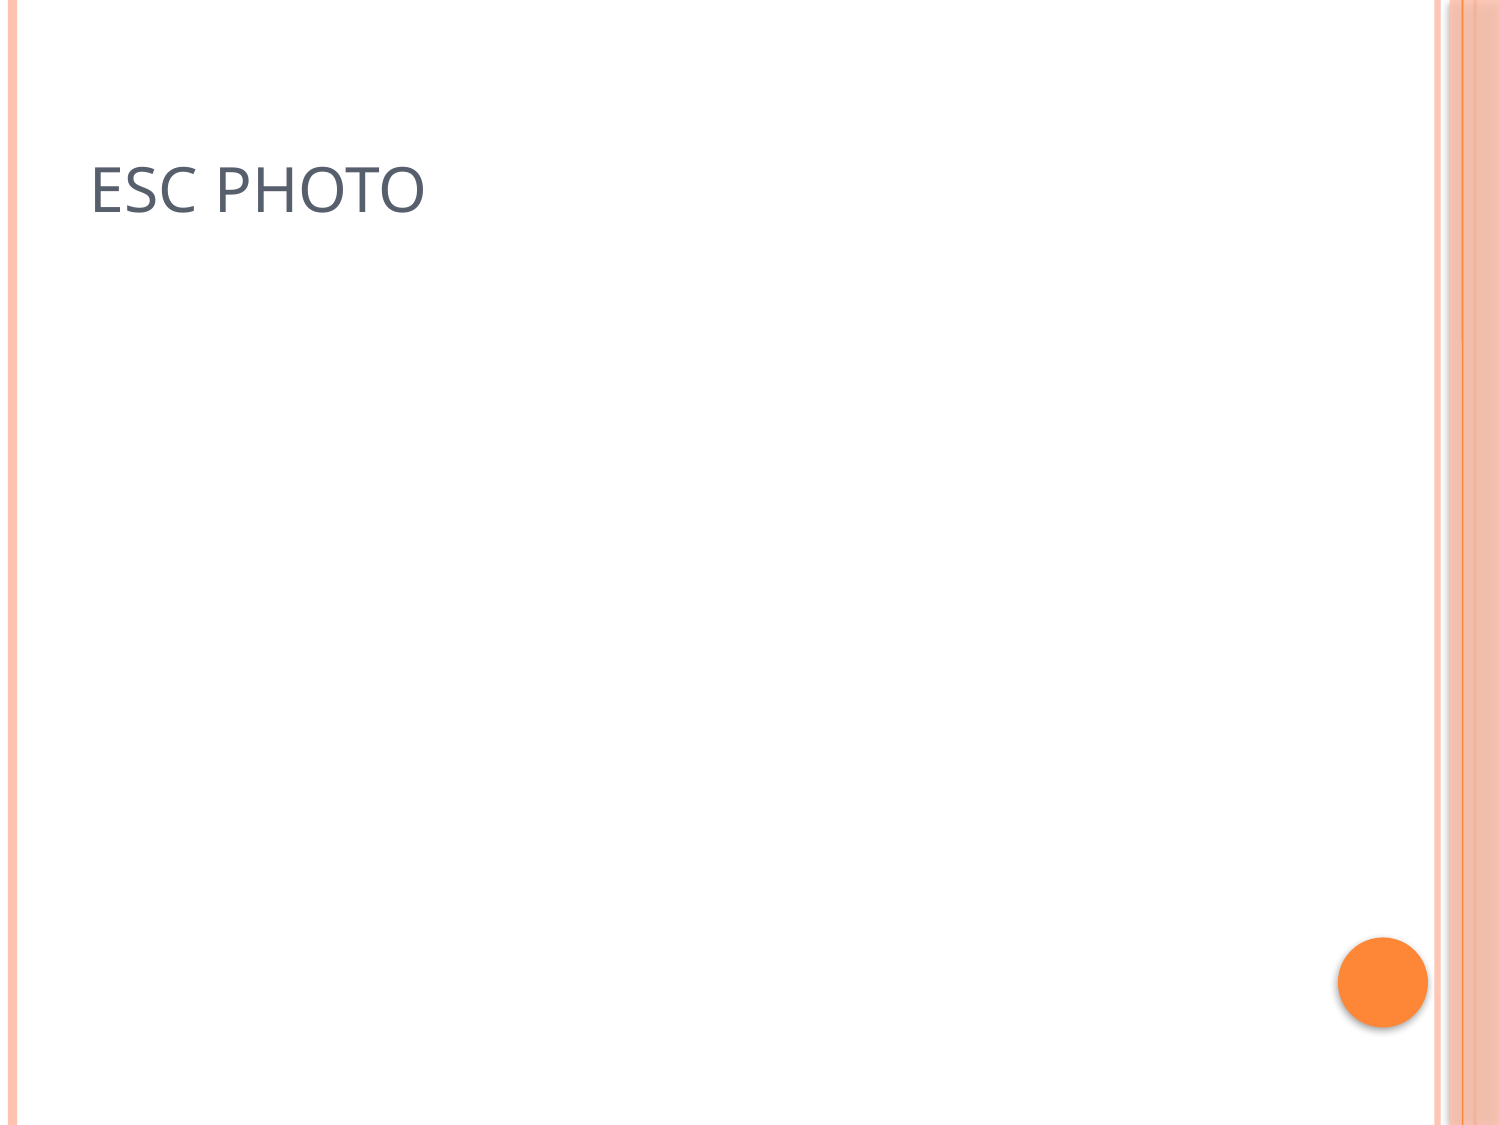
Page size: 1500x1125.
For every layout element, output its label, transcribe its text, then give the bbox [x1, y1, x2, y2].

title ESC Photo [75, 45, 1300, 233]
